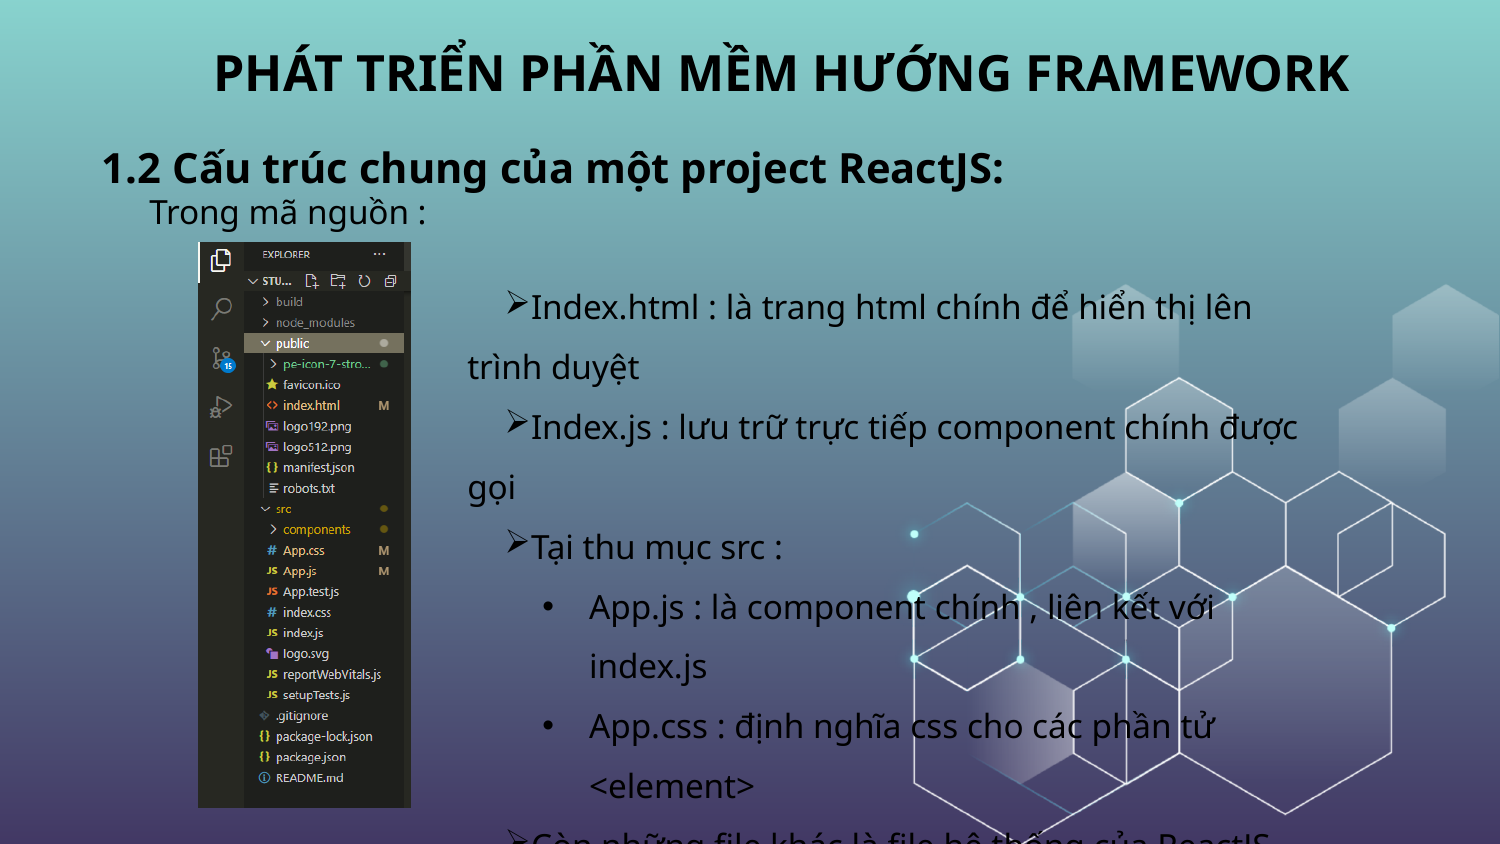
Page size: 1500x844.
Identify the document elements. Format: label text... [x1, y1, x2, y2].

title PHÁT TRIỂN PHẦN MỀM HƯỚNG FRAMEWORK [198, 29, 1431, 117]
subtitle 1.2 Cấu trúc chung của một project ReactJS: Trong mã nguồn : Index.html : là trang html chính để hiển thị lên trình duyệt Index.js : lưu trữ trực tiếp component chính được gọi Tại thu mục src : App.js : là component chính , liên kết với index.js App.css : định nghĩa css cho các phần tử <element> Còn những file khác là file hệ thống của ReactJS được sinh ra trong quá trình cài đặt [86, 101, 1325, 827]
picture [876, 284, 1498, 844]
picture [198, 242, 411, 808]
